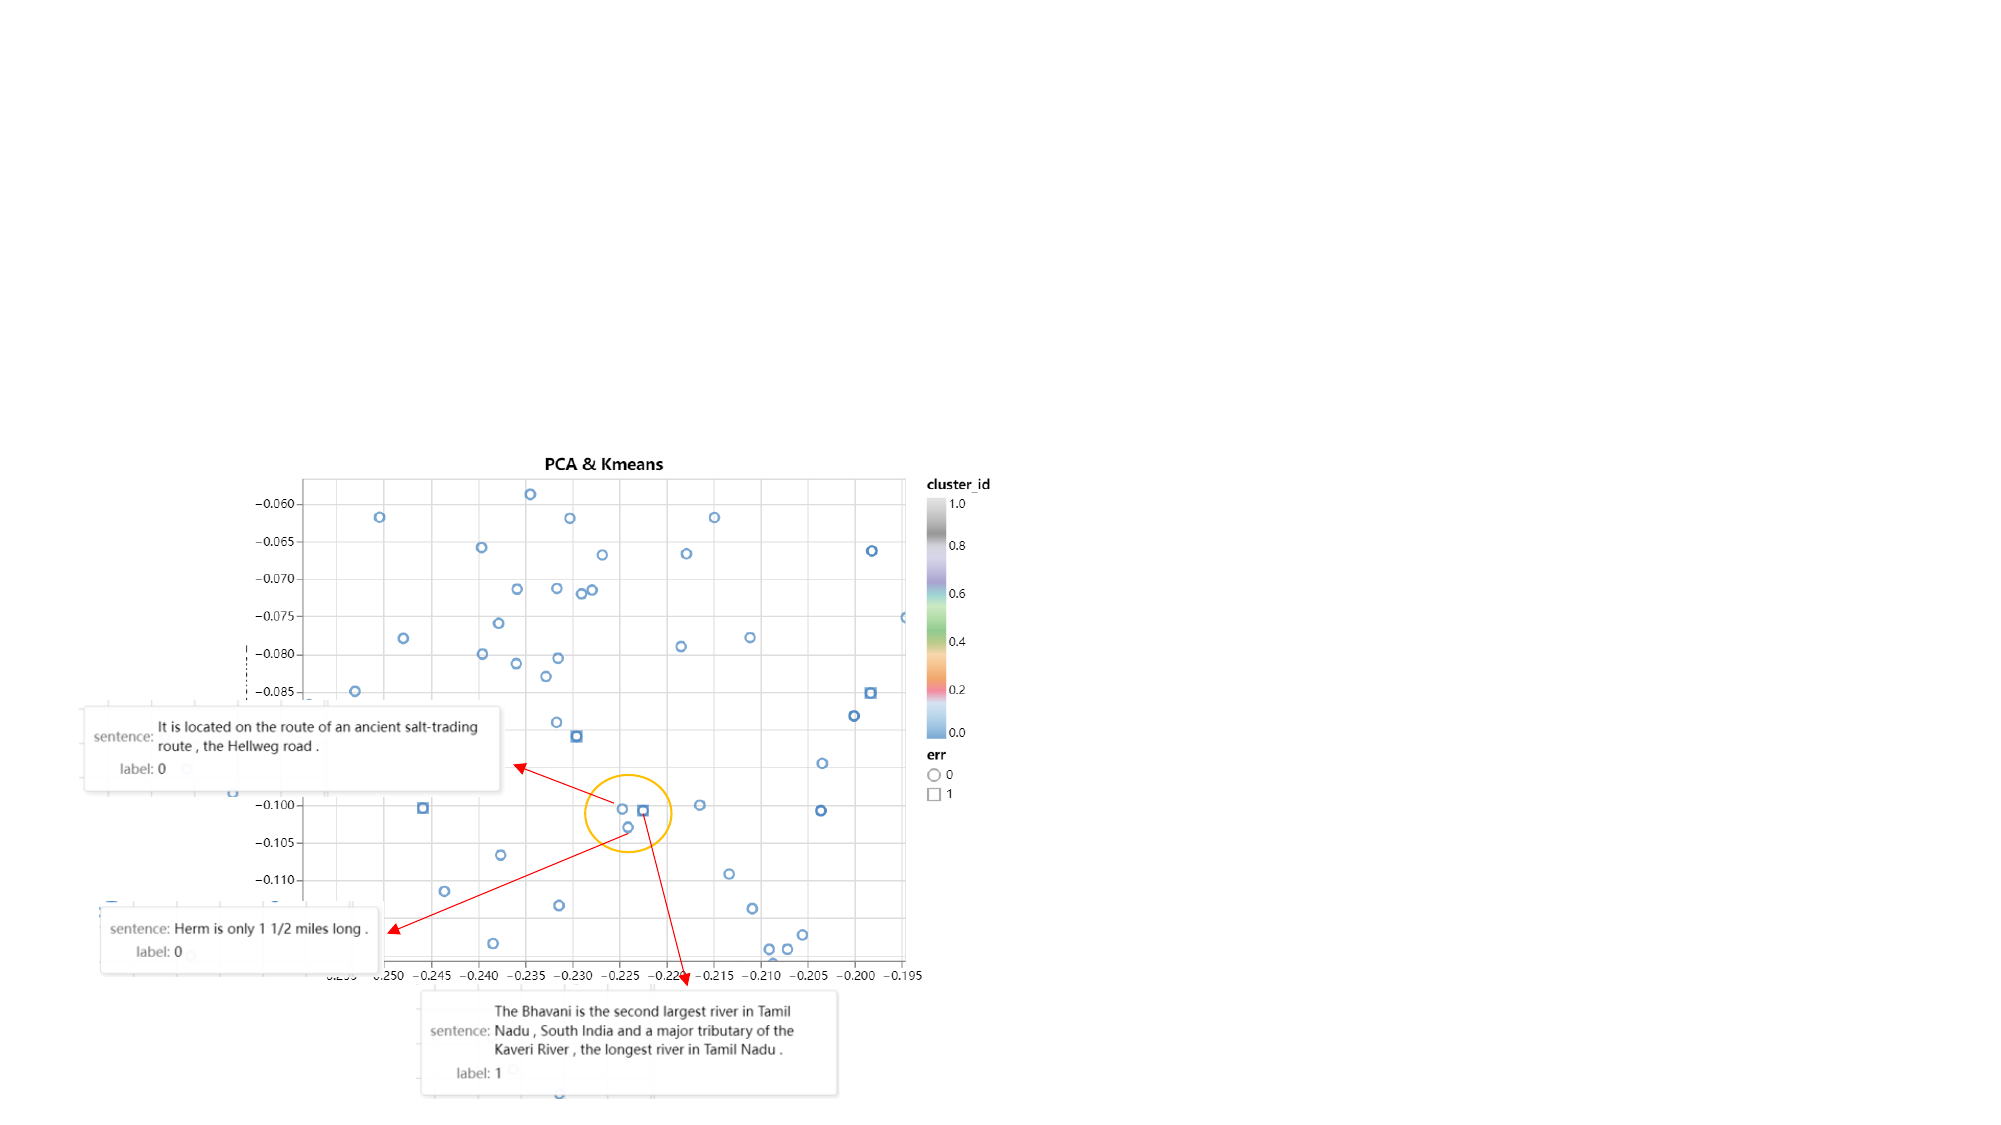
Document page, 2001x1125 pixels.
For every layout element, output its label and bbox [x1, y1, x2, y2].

text_box [512, 764, 614, 804]
picture [79, 452, 992, 1099]
text_box [386, 833, 629, 934]
text_box [643, 813, 688, 987]
